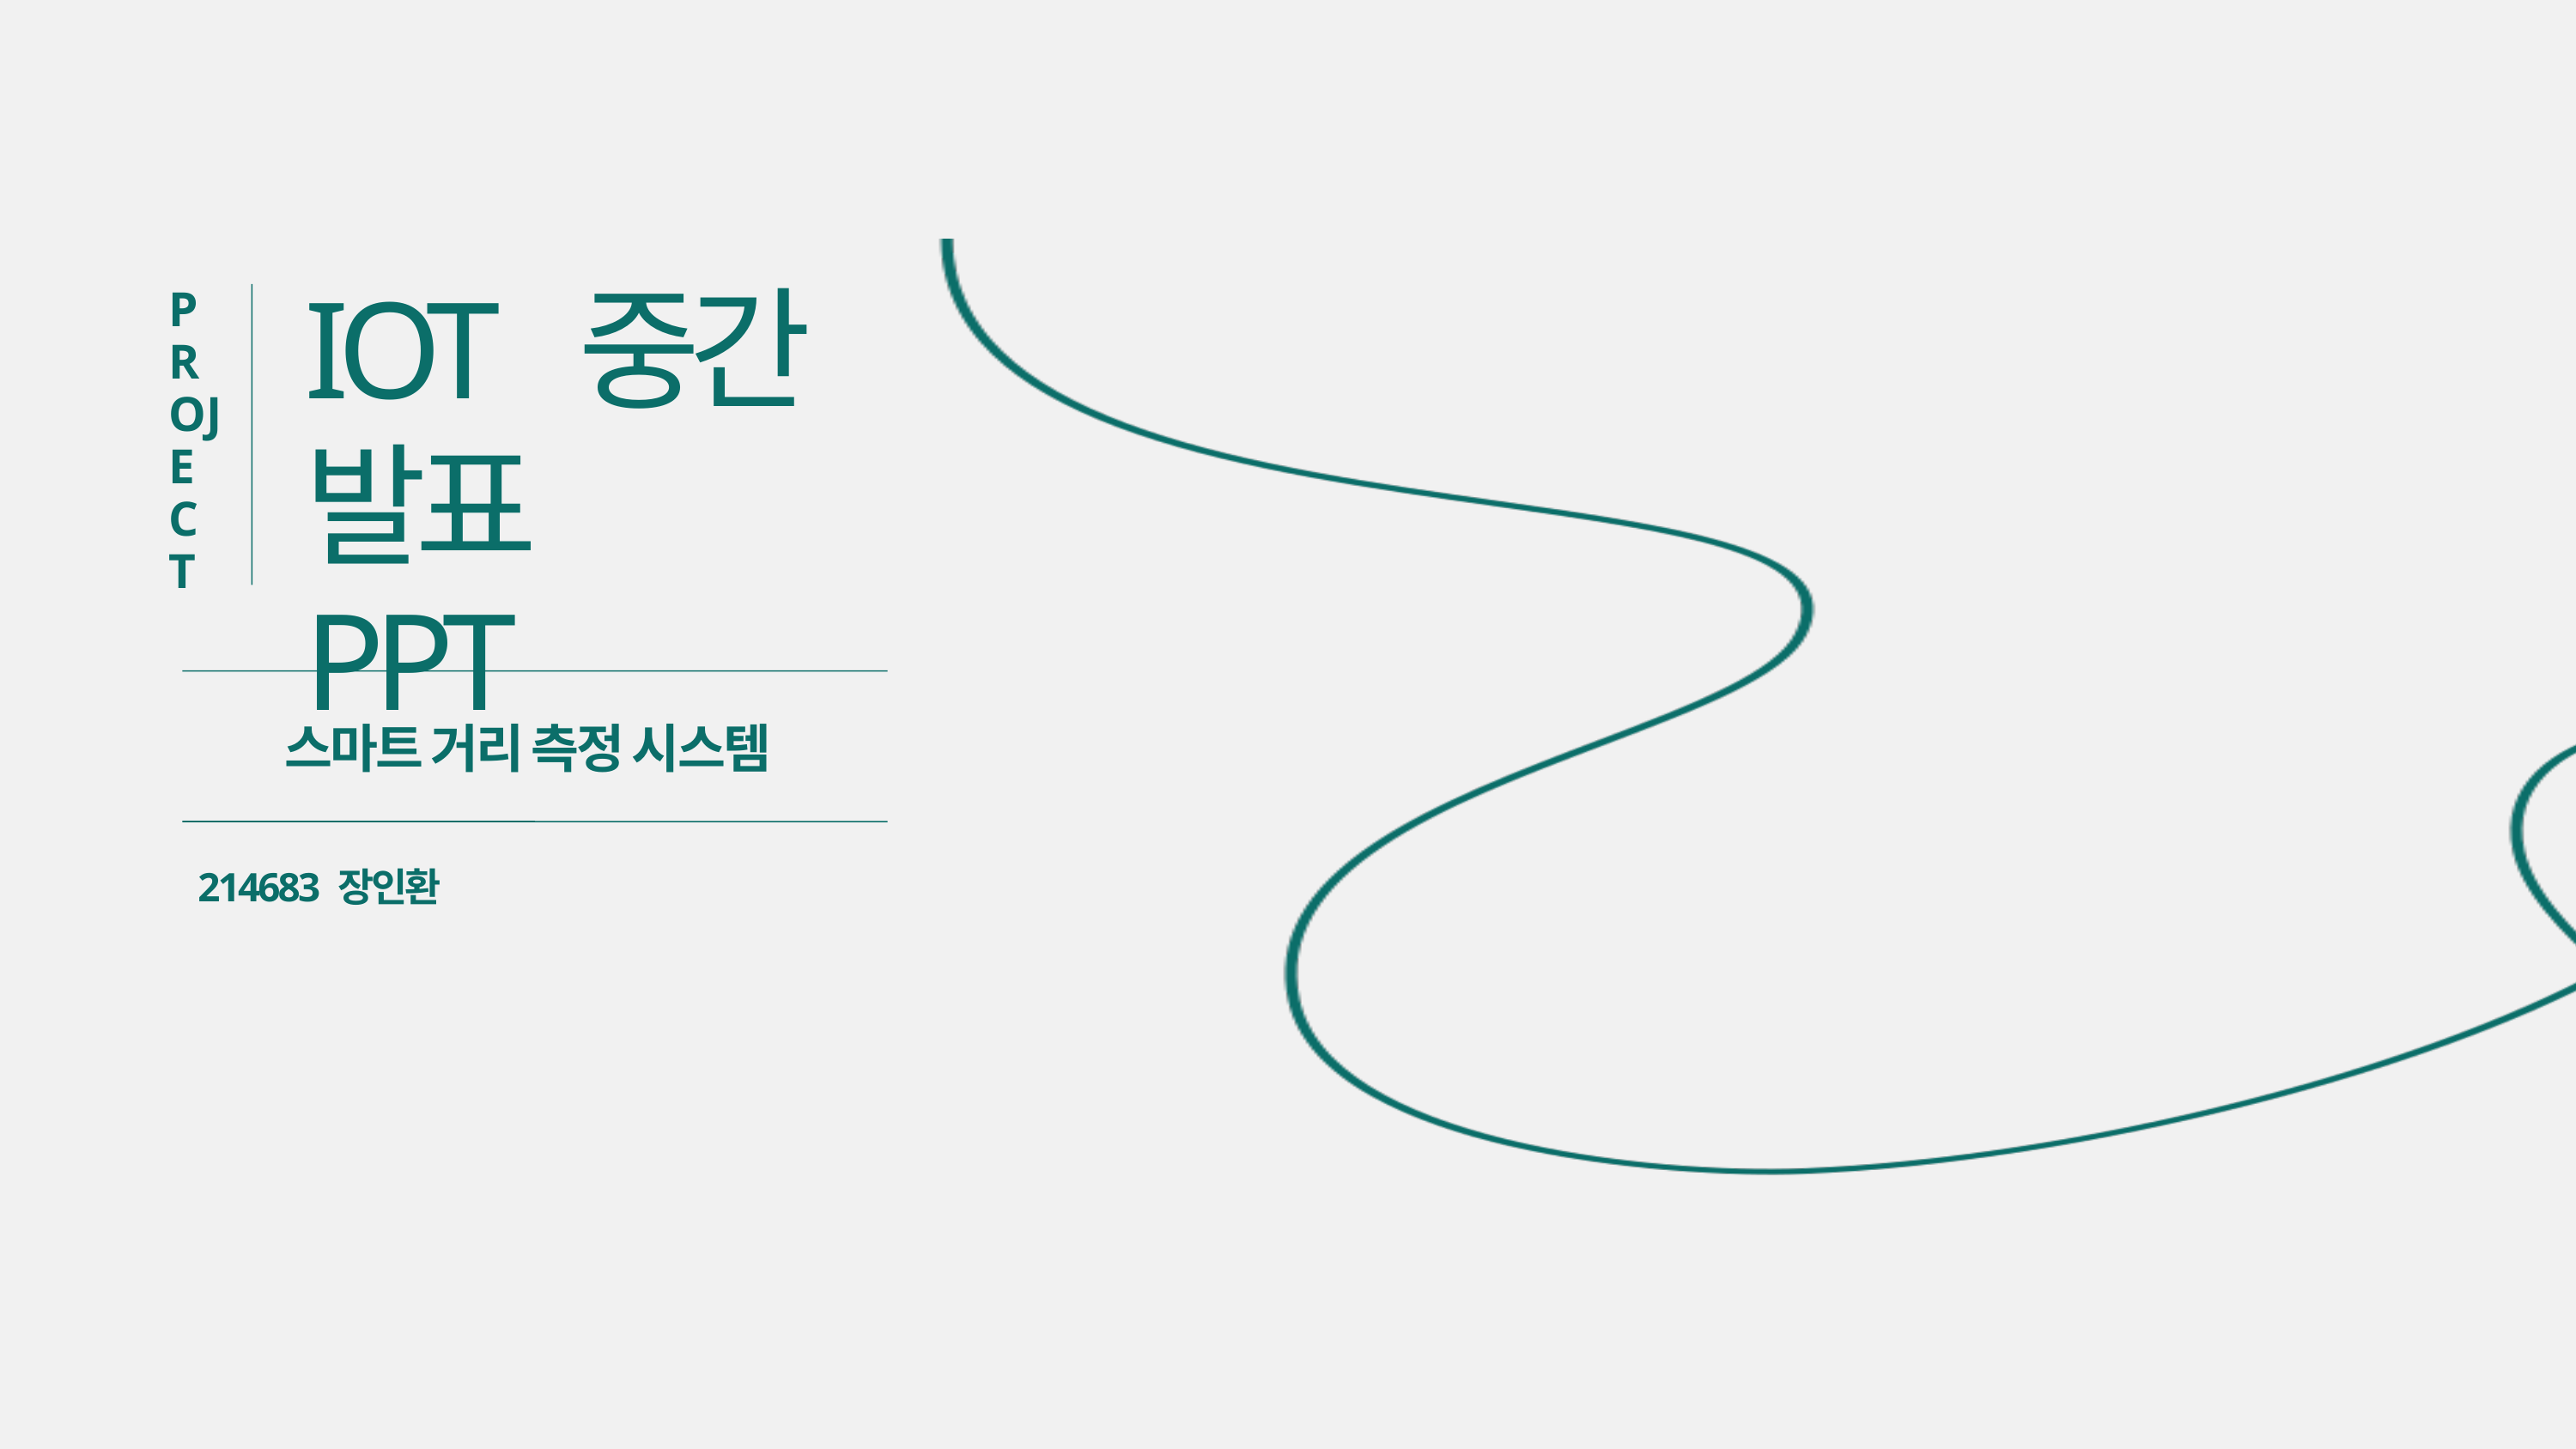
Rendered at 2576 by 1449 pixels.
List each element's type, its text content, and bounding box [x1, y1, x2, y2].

text_box 스마트 거리 측정 시스템 [175, 705, 880, 779]
text_box PROJECT [168, 283, 226, 598]
text_box [938, 239, 2576, 1449]
text_box IOT 중간 발표 PPT [305, 270, 938, 737]
text_box 214683 장인환 [181, 854, 441, 911]
